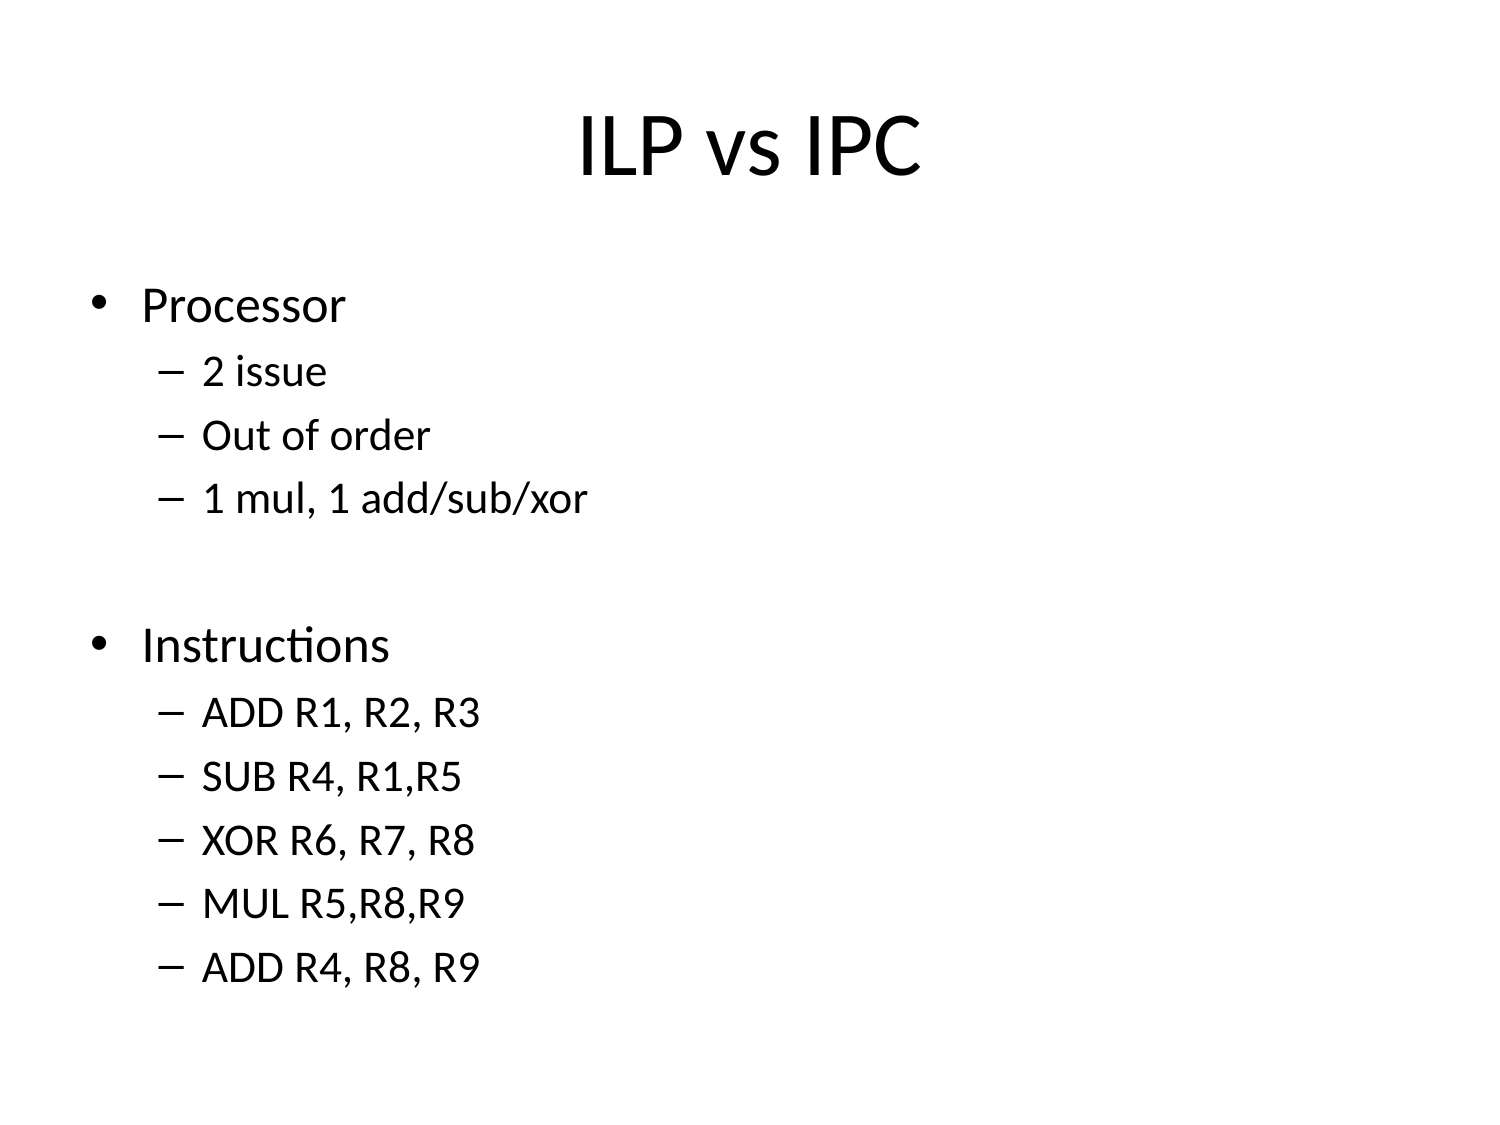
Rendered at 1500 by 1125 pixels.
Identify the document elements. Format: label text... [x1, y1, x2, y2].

title ILP vs IPC [75, 45, 1425, 233]
list Processor 2 issue Out of order 1 mul, 1 add/sub/xor Instructions ADD R1, R2, R3 SUB R4, R1,R5 XOR R6, R7, R8 MUL R5,R8,R9 ADD R4, R8, R9 [75, 262, 1425, 1005]
